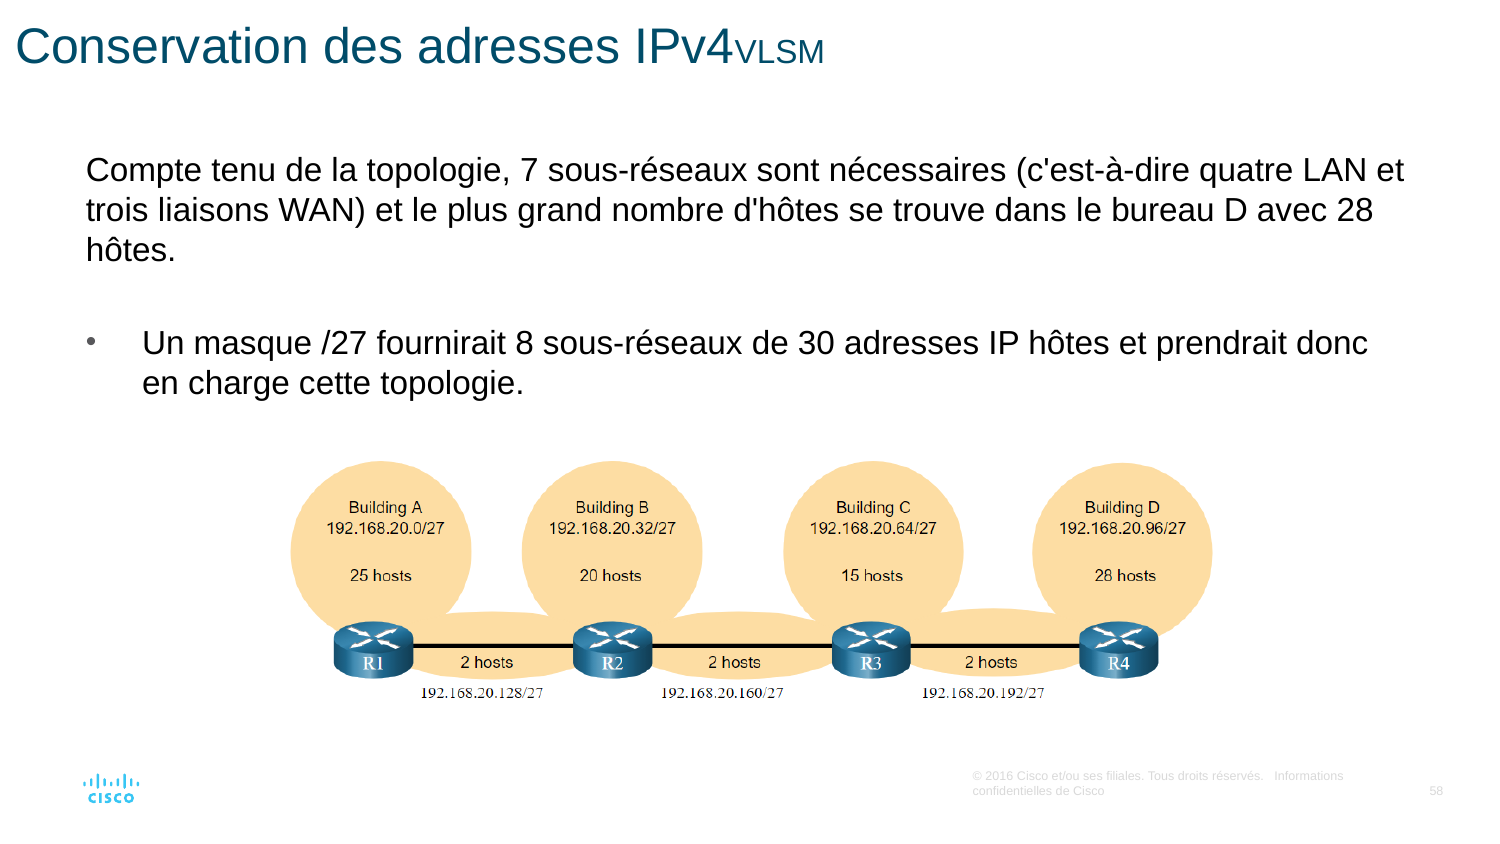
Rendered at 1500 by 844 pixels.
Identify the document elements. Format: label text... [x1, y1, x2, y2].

picture [283, 454, 1217, 708]
title Conservation des adresses IPv4VLSM [0, 29, 1369, 150]
list Compte tenu de la topologie, 7 sous-réseaux sont nécessaires (c'est-à-dire quatre LAN et trois liaisons WAN) et le plus grand nombre d'hôtes se trouve dans le bureau D avec 28 hôtes. Un masque /27 fournirait 8 sous-réseaux de 30 adresses IP hôtes et prendrait donc en charge cette topologie. [70, 140, 1430, 389]
